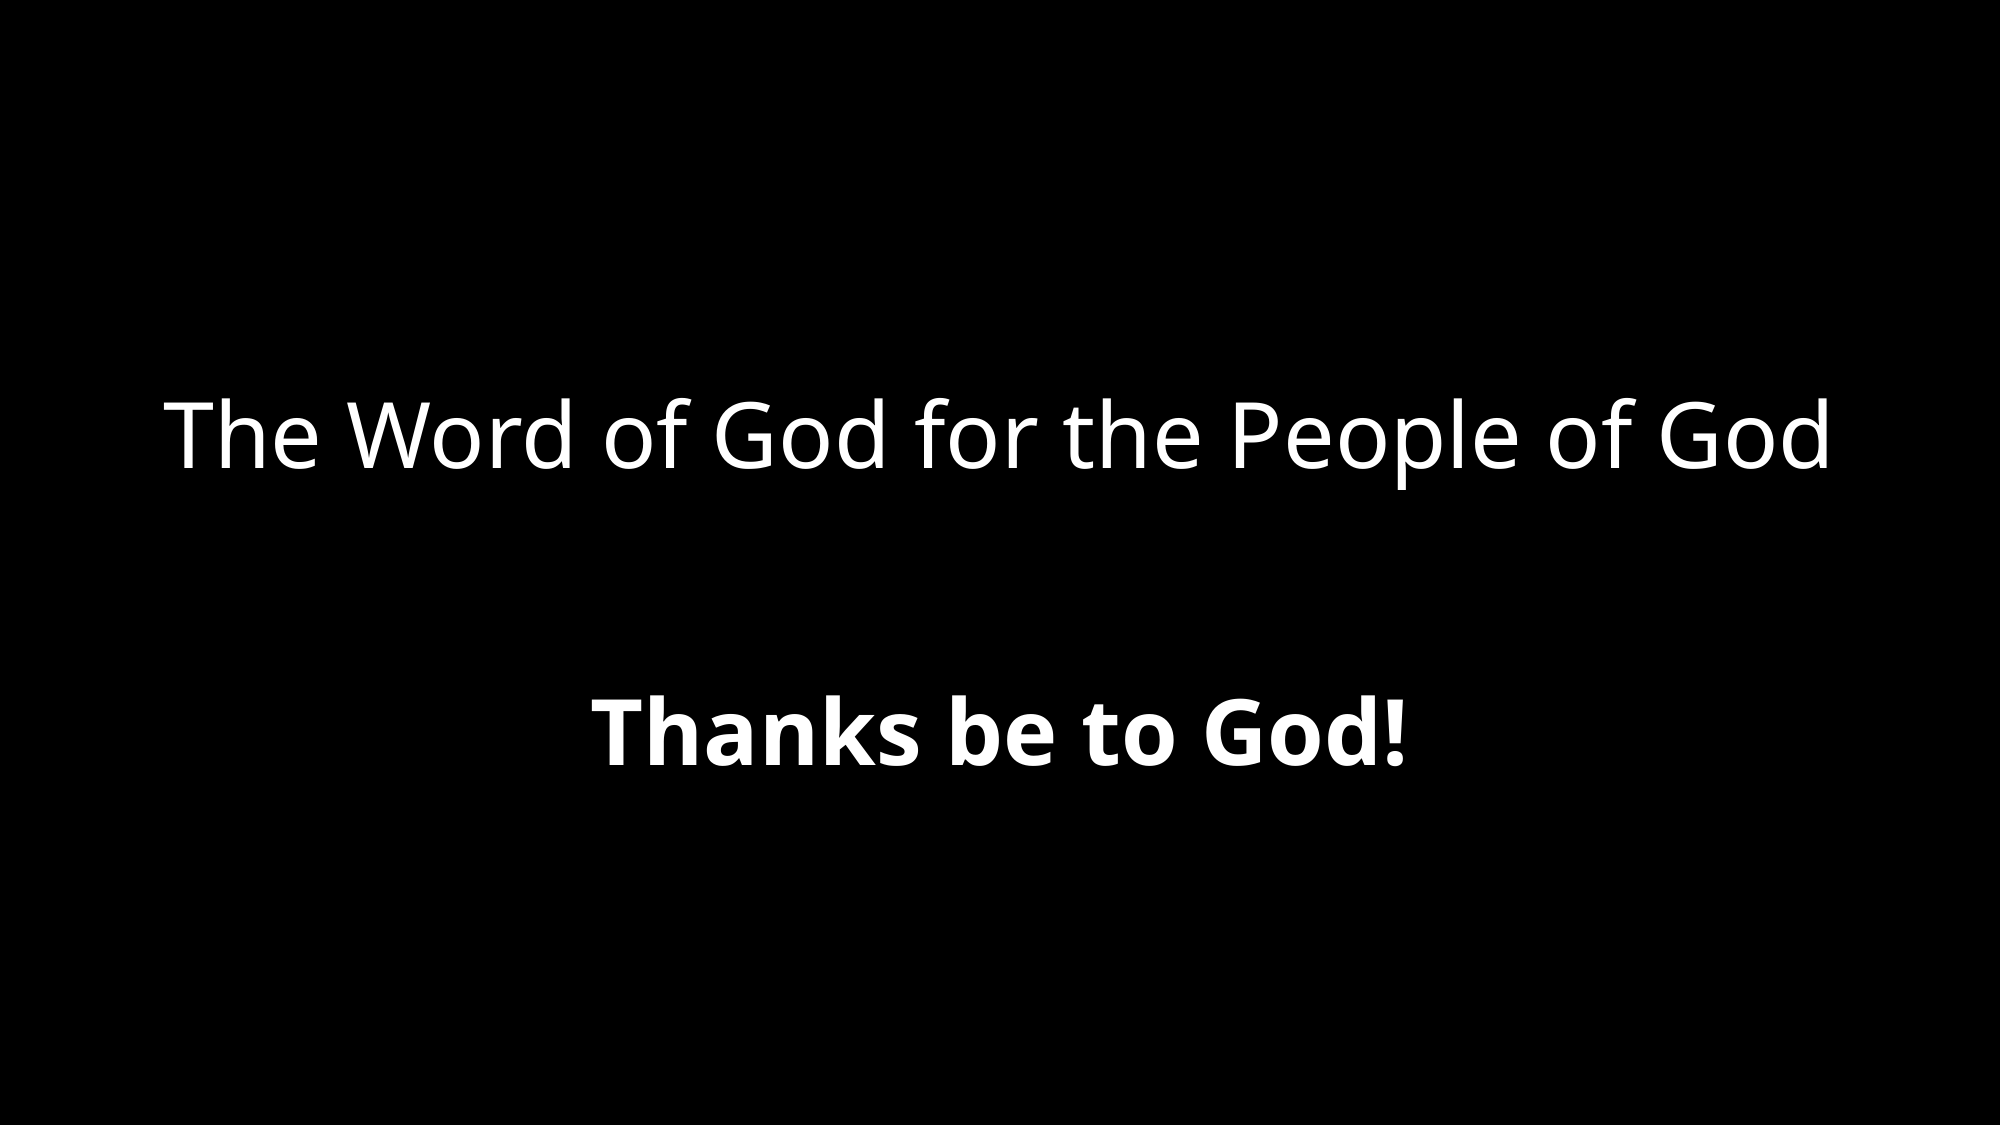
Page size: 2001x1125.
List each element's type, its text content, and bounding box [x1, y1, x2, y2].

title The Word of God for the People of God Thanks be to God! [137, 0, 1863, 952]
